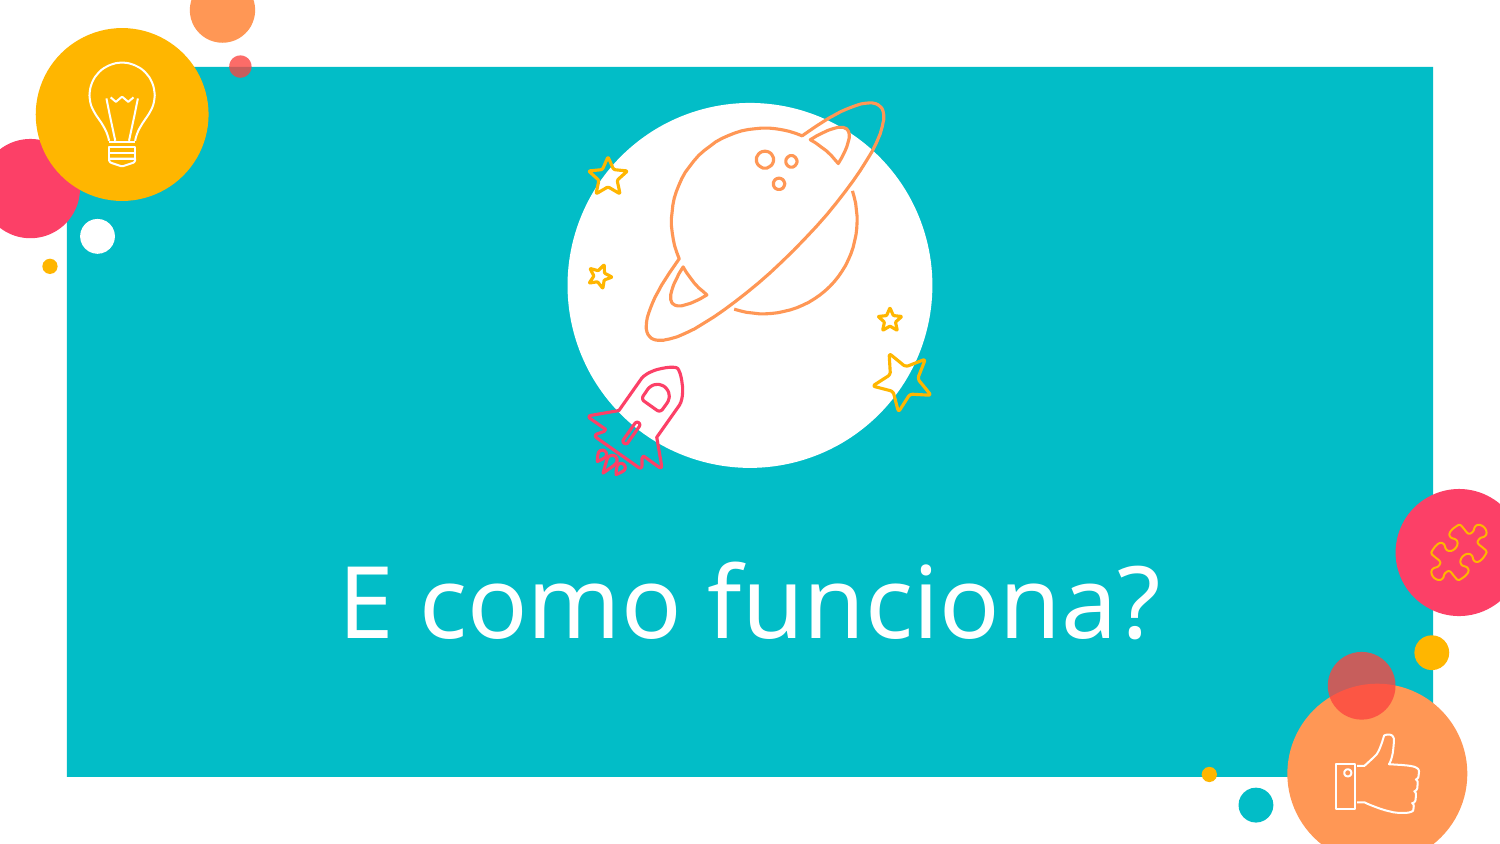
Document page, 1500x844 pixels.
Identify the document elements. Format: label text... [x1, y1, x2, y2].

text_box [589, 265, 612, 288]
text_box [597, 450, 607, 462]
text_box [734, 190, 858, 314]
text_box [589, 157, 627, 194]
text_box [874, 354, 930, 411]
text_box [567, 102, 933, 468]
text_box [616, 463, 626, 475]
text_box [878, 308, 902, 331]
text_box E como funciona? [268, 503, 1232, 694]
text_box [646, 102, 884, 341]
text_box [603, 455, 618, 474]
text_box [589, 367, 683, 468]
